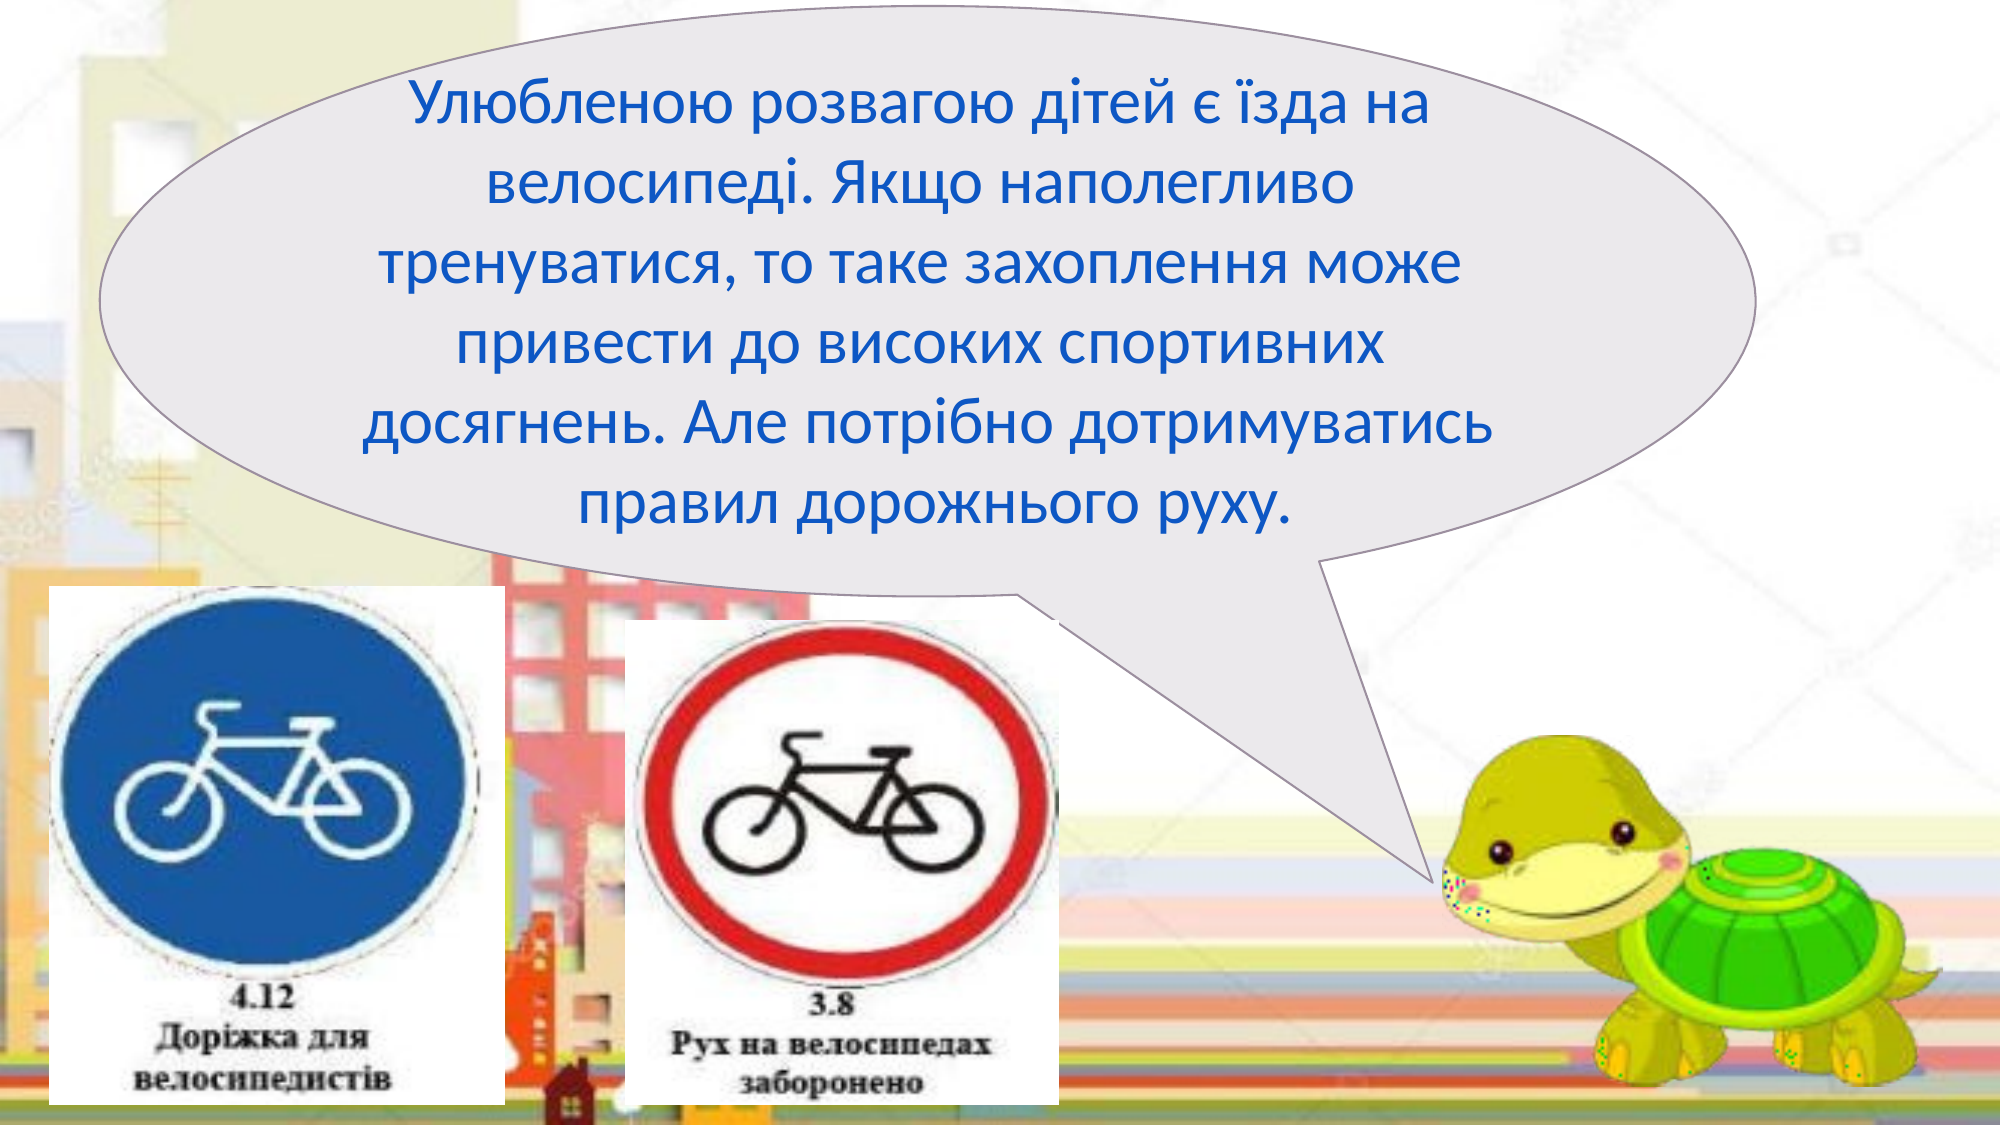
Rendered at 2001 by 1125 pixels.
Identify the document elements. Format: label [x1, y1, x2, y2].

text_box [98, 4, 1943, 1087]
picture [0, 0, 2000, 1125]
